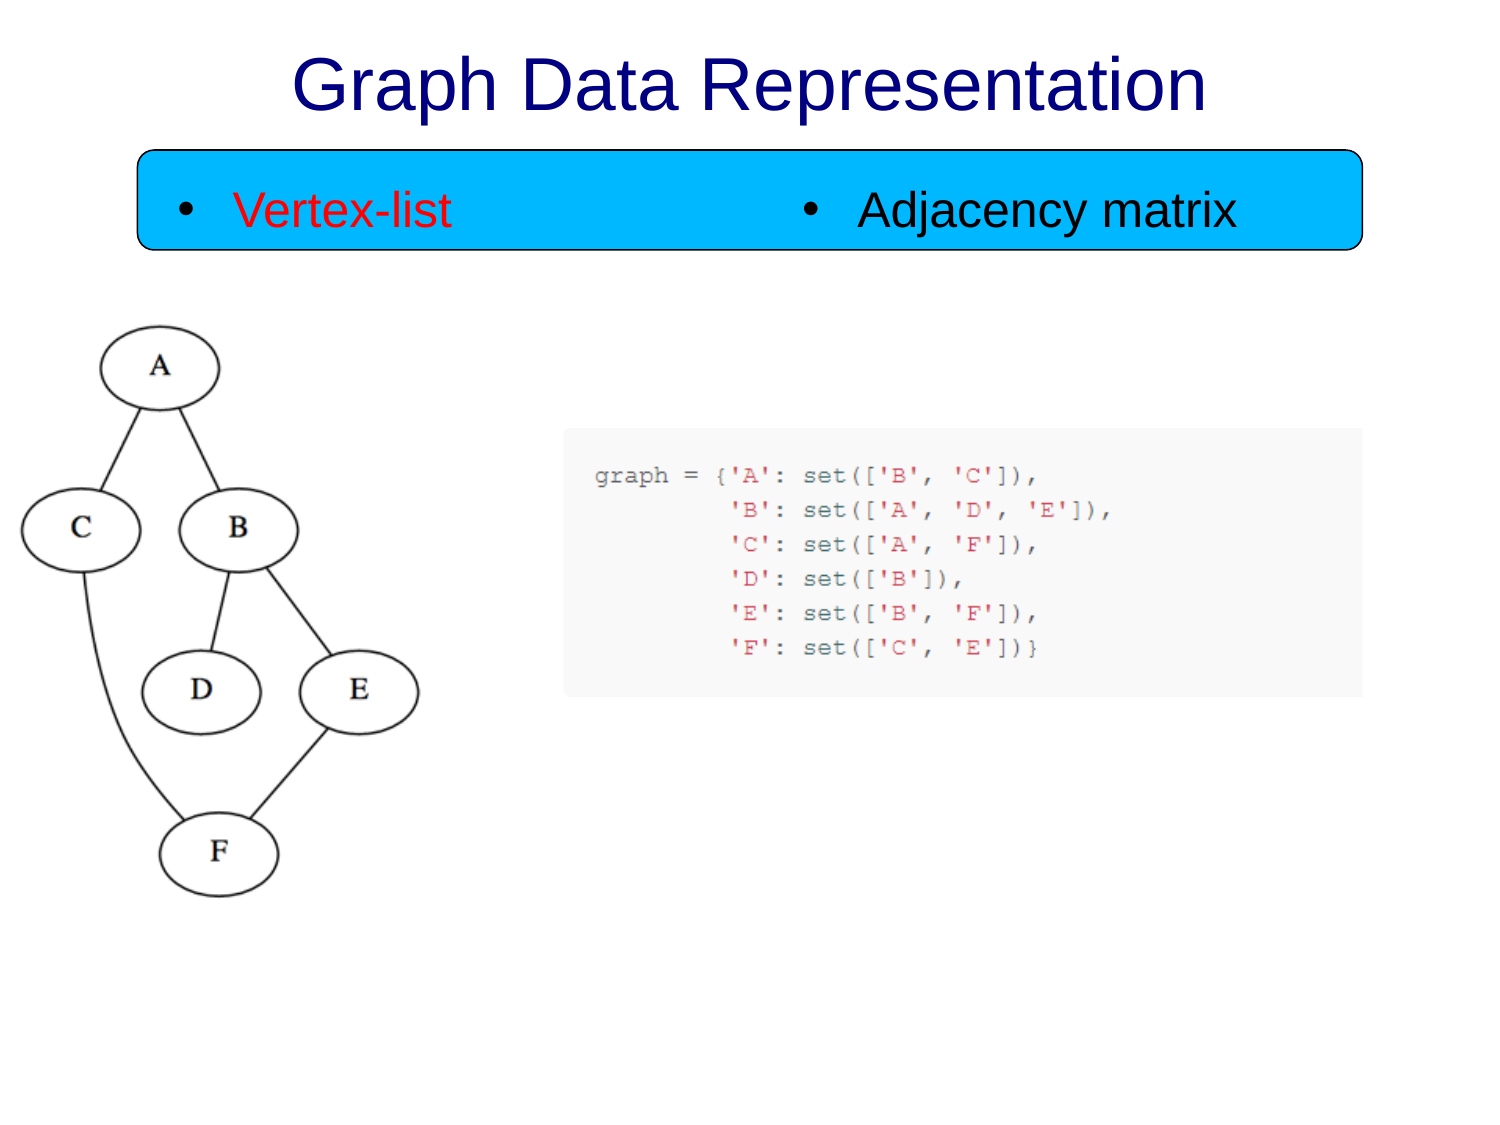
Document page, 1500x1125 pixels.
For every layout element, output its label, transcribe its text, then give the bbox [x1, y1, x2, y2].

picture [12, 314, 430, 905]
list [562, 427, 1363, 697]
text_box Vertex-list [162, 162, 588, 263]
text_box Adjacency matrix [787, 162, 1338, 263]
text_box [137, 149, 1363, 250]
title Graph Data Representation [75, 24, 1425, 125]
